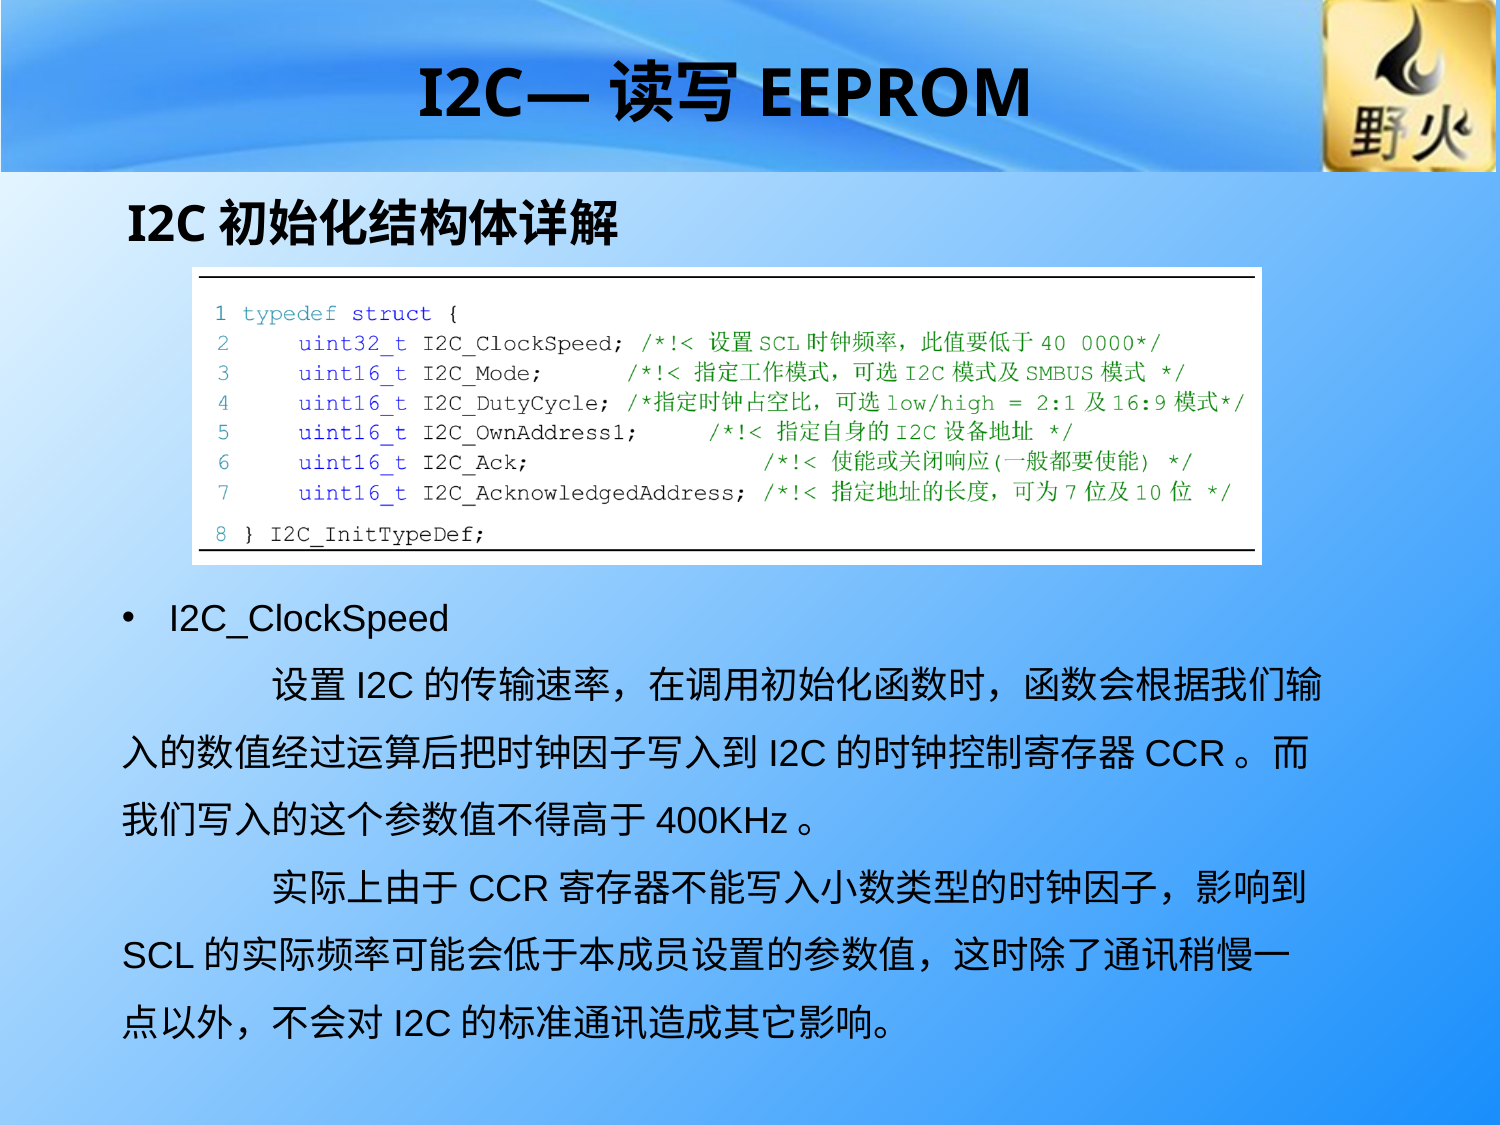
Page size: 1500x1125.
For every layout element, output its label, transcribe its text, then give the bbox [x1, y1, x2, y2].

picture [192, 266, 1262, 565]
text_box I2C_ClockSpeed 设置I2C的传输速率，在调用初始化函数时，函数会根据我们输入的数值经过运算后把时钟因子写入到I2C的时钟控制寄存器CCR。而我们写入的这个参数值不得高于400KHz。 实际上由于CCR寄存器不能写入小数类型的时钟因子，影响到SCL的实际频率可能会低于本成员设置的参数值，这时除了通讯稍慢一点以外，不会对I2C的标准通讯造成其它影响。 [107, 586, 1341, 1052]
picture [1, 0, 1496, 172]
text_box I2C初始化结构体详解 [112, 184, 1200, 260]
